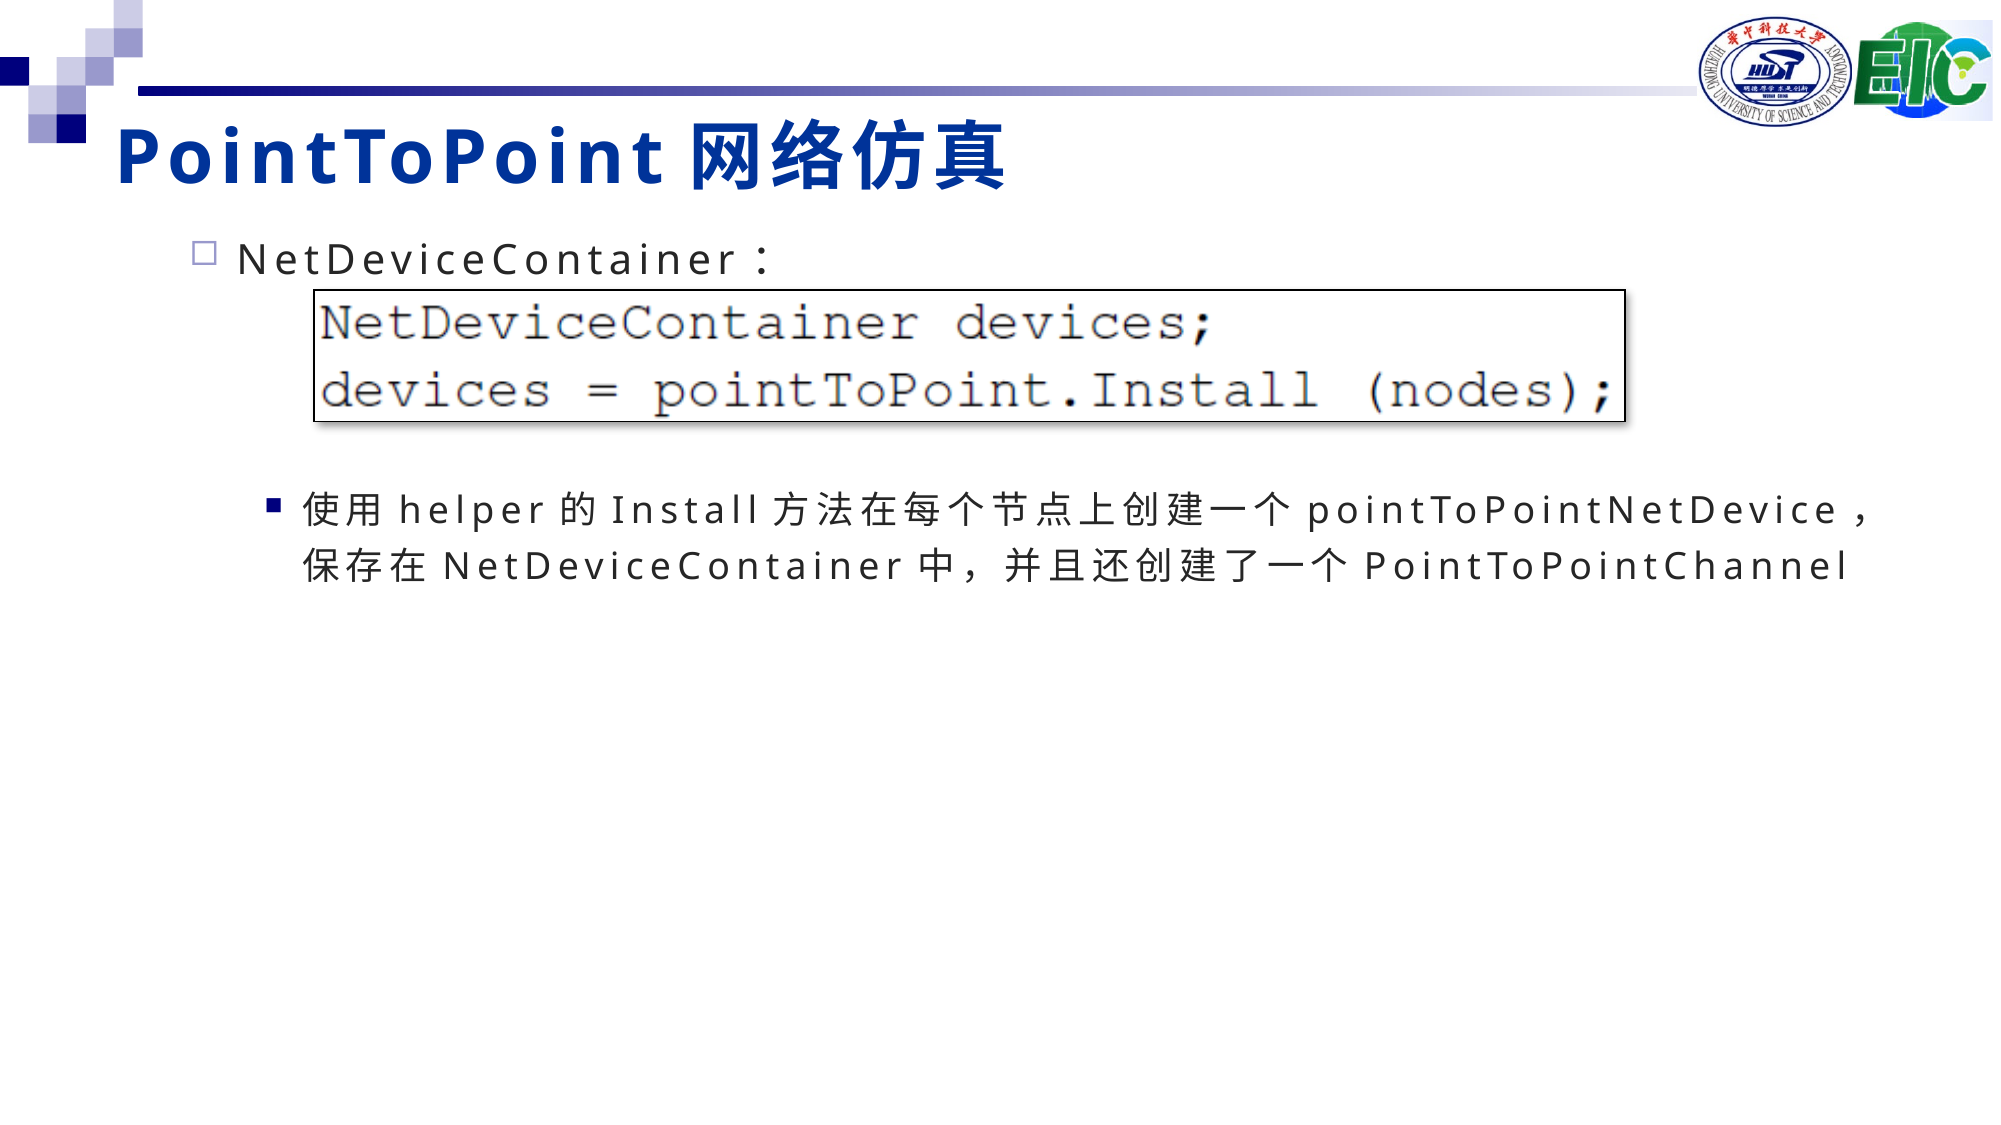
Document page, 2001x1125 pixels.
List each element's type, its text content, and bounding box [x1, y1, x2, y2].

title PointToPoint网络仿真 [99, 100, 1470, 207]
picture [1697, 14, 1993, 129]
picture [314, 290, 1625, 421]
list NetDeviceContainer： 使用helper的Install方法在每个节点上创建一个pointToPointNetDevice，保存在NetDeviceContainer中，并且还创建了一个PointToPointChannel [99, 213, 1945, 1052]
